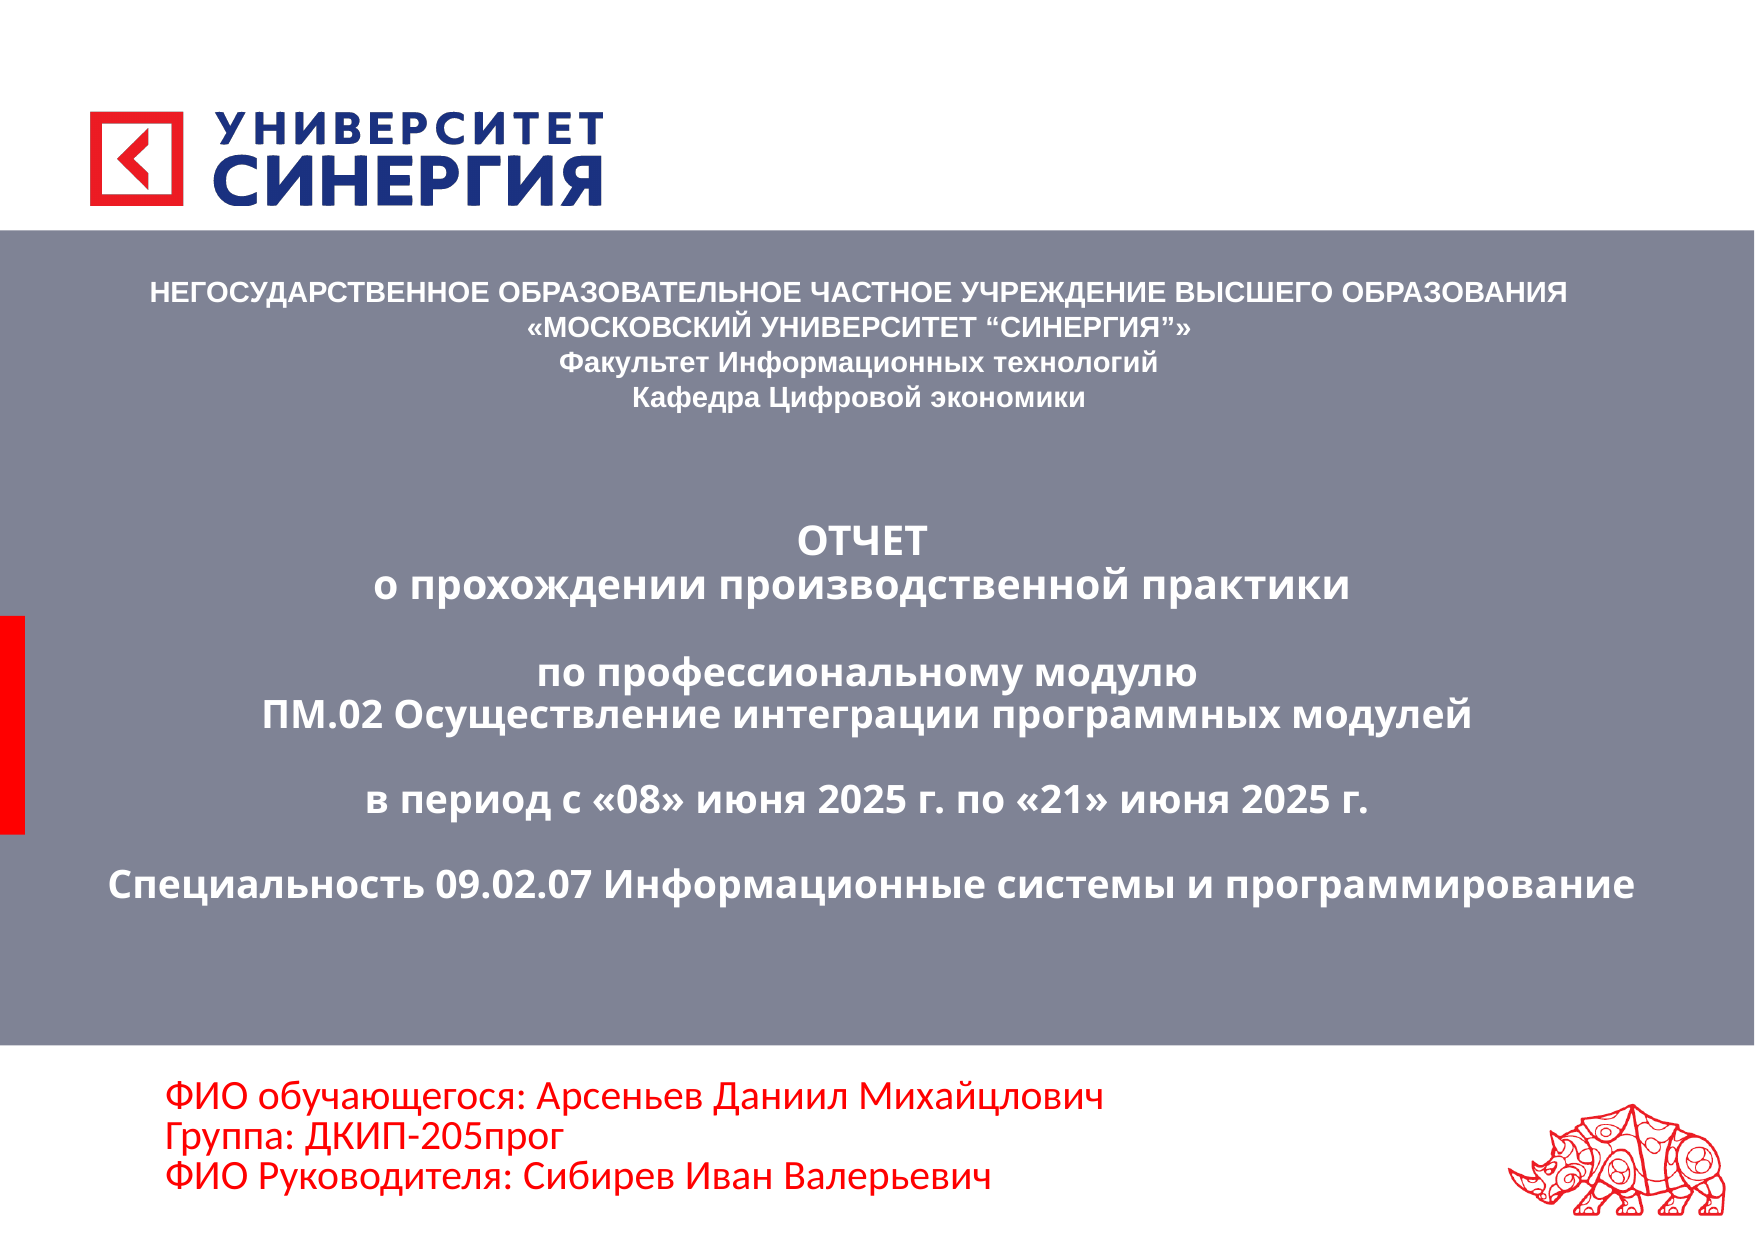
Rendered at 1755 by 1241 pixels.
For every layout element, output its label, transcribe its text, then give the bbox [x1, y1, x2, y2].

text_box ФИО обучающегося: Арсеньев Даниил Михайцлович Группа: ДКИП-205прог ФИО Руководителя: Сибирев Иван Валерьевич [0, 1044, 1755, 1241]
title ОТЧЕТ о прохождении производственной практики по профессиональному модулю ПМ.02 Осуществление интеграции программных модулей в период с «08» июня 2025 г. по «21» июня 2025 г. Специальность 09.02.07 Информационные системы и программирование [73, 466, 1662, 979]
text_box НЕГОСУДАРСТВЕННОЕ ОБРАЗОВАТЕЛЬНОЕ ЧАСТНОЕ УЧРЕЖДЕНИЕ ВЫСШЕГО ОБРАЗОВАНИЯ «МОСКОВСКИЙ УНИВЕРСИТЕТ “СИНЕРГИЯ”» Факультет Информационных технологий Кафедра Цифровой экономики [109, 265, 1610, 421]
picture [89, 111, 603, 206]
